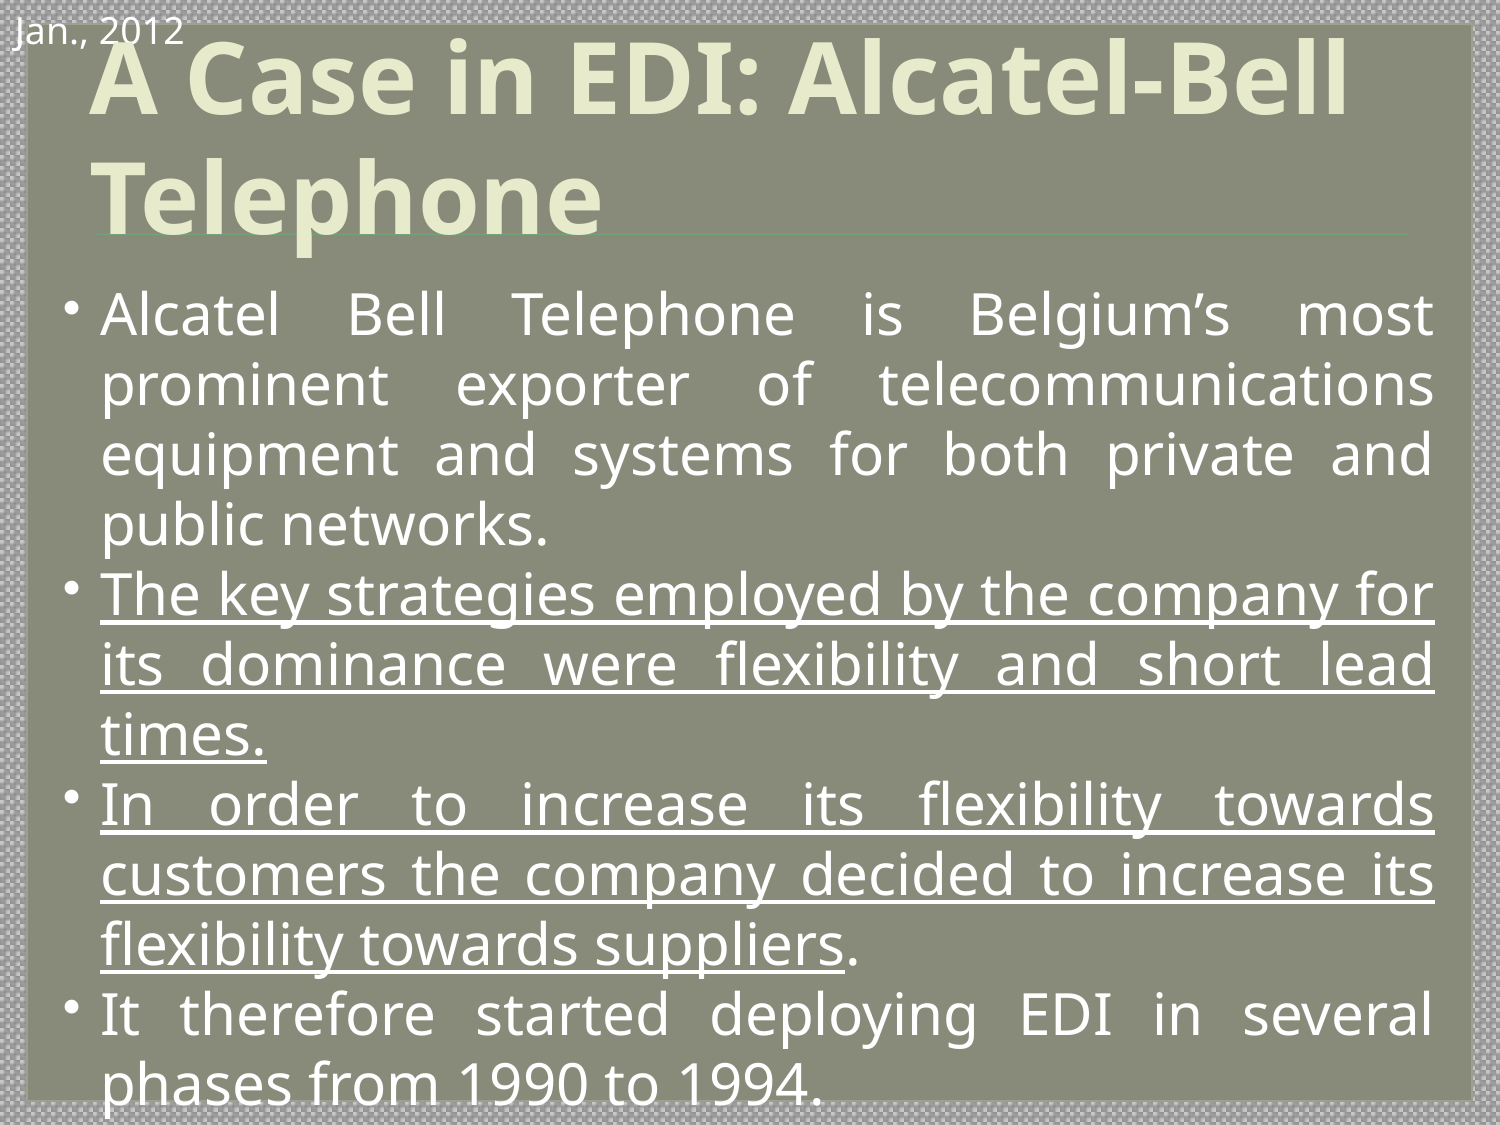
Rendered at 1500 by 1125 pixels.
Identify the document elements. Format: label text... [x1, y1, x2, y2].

text_box A Case in EDI: Alcatel-Bell Telephone [74, 0, 1463, 263]
text_box Jan., 2012 [0, 0, 1500, 1125]
text_box Alcatel Bell Telephone is Belgium’s most prominent exporter of telecommunications equipment and systems for both private and public networks. The key strategies employed by the company for its dominance were flexibility and short lead times. In order to increase its flexibility towards customers the company decided to increase its flexibility towards suppliers. It therefore started deploying EDI in several phases from 1990 to 1994. [49, 270, 1450, 1088]
